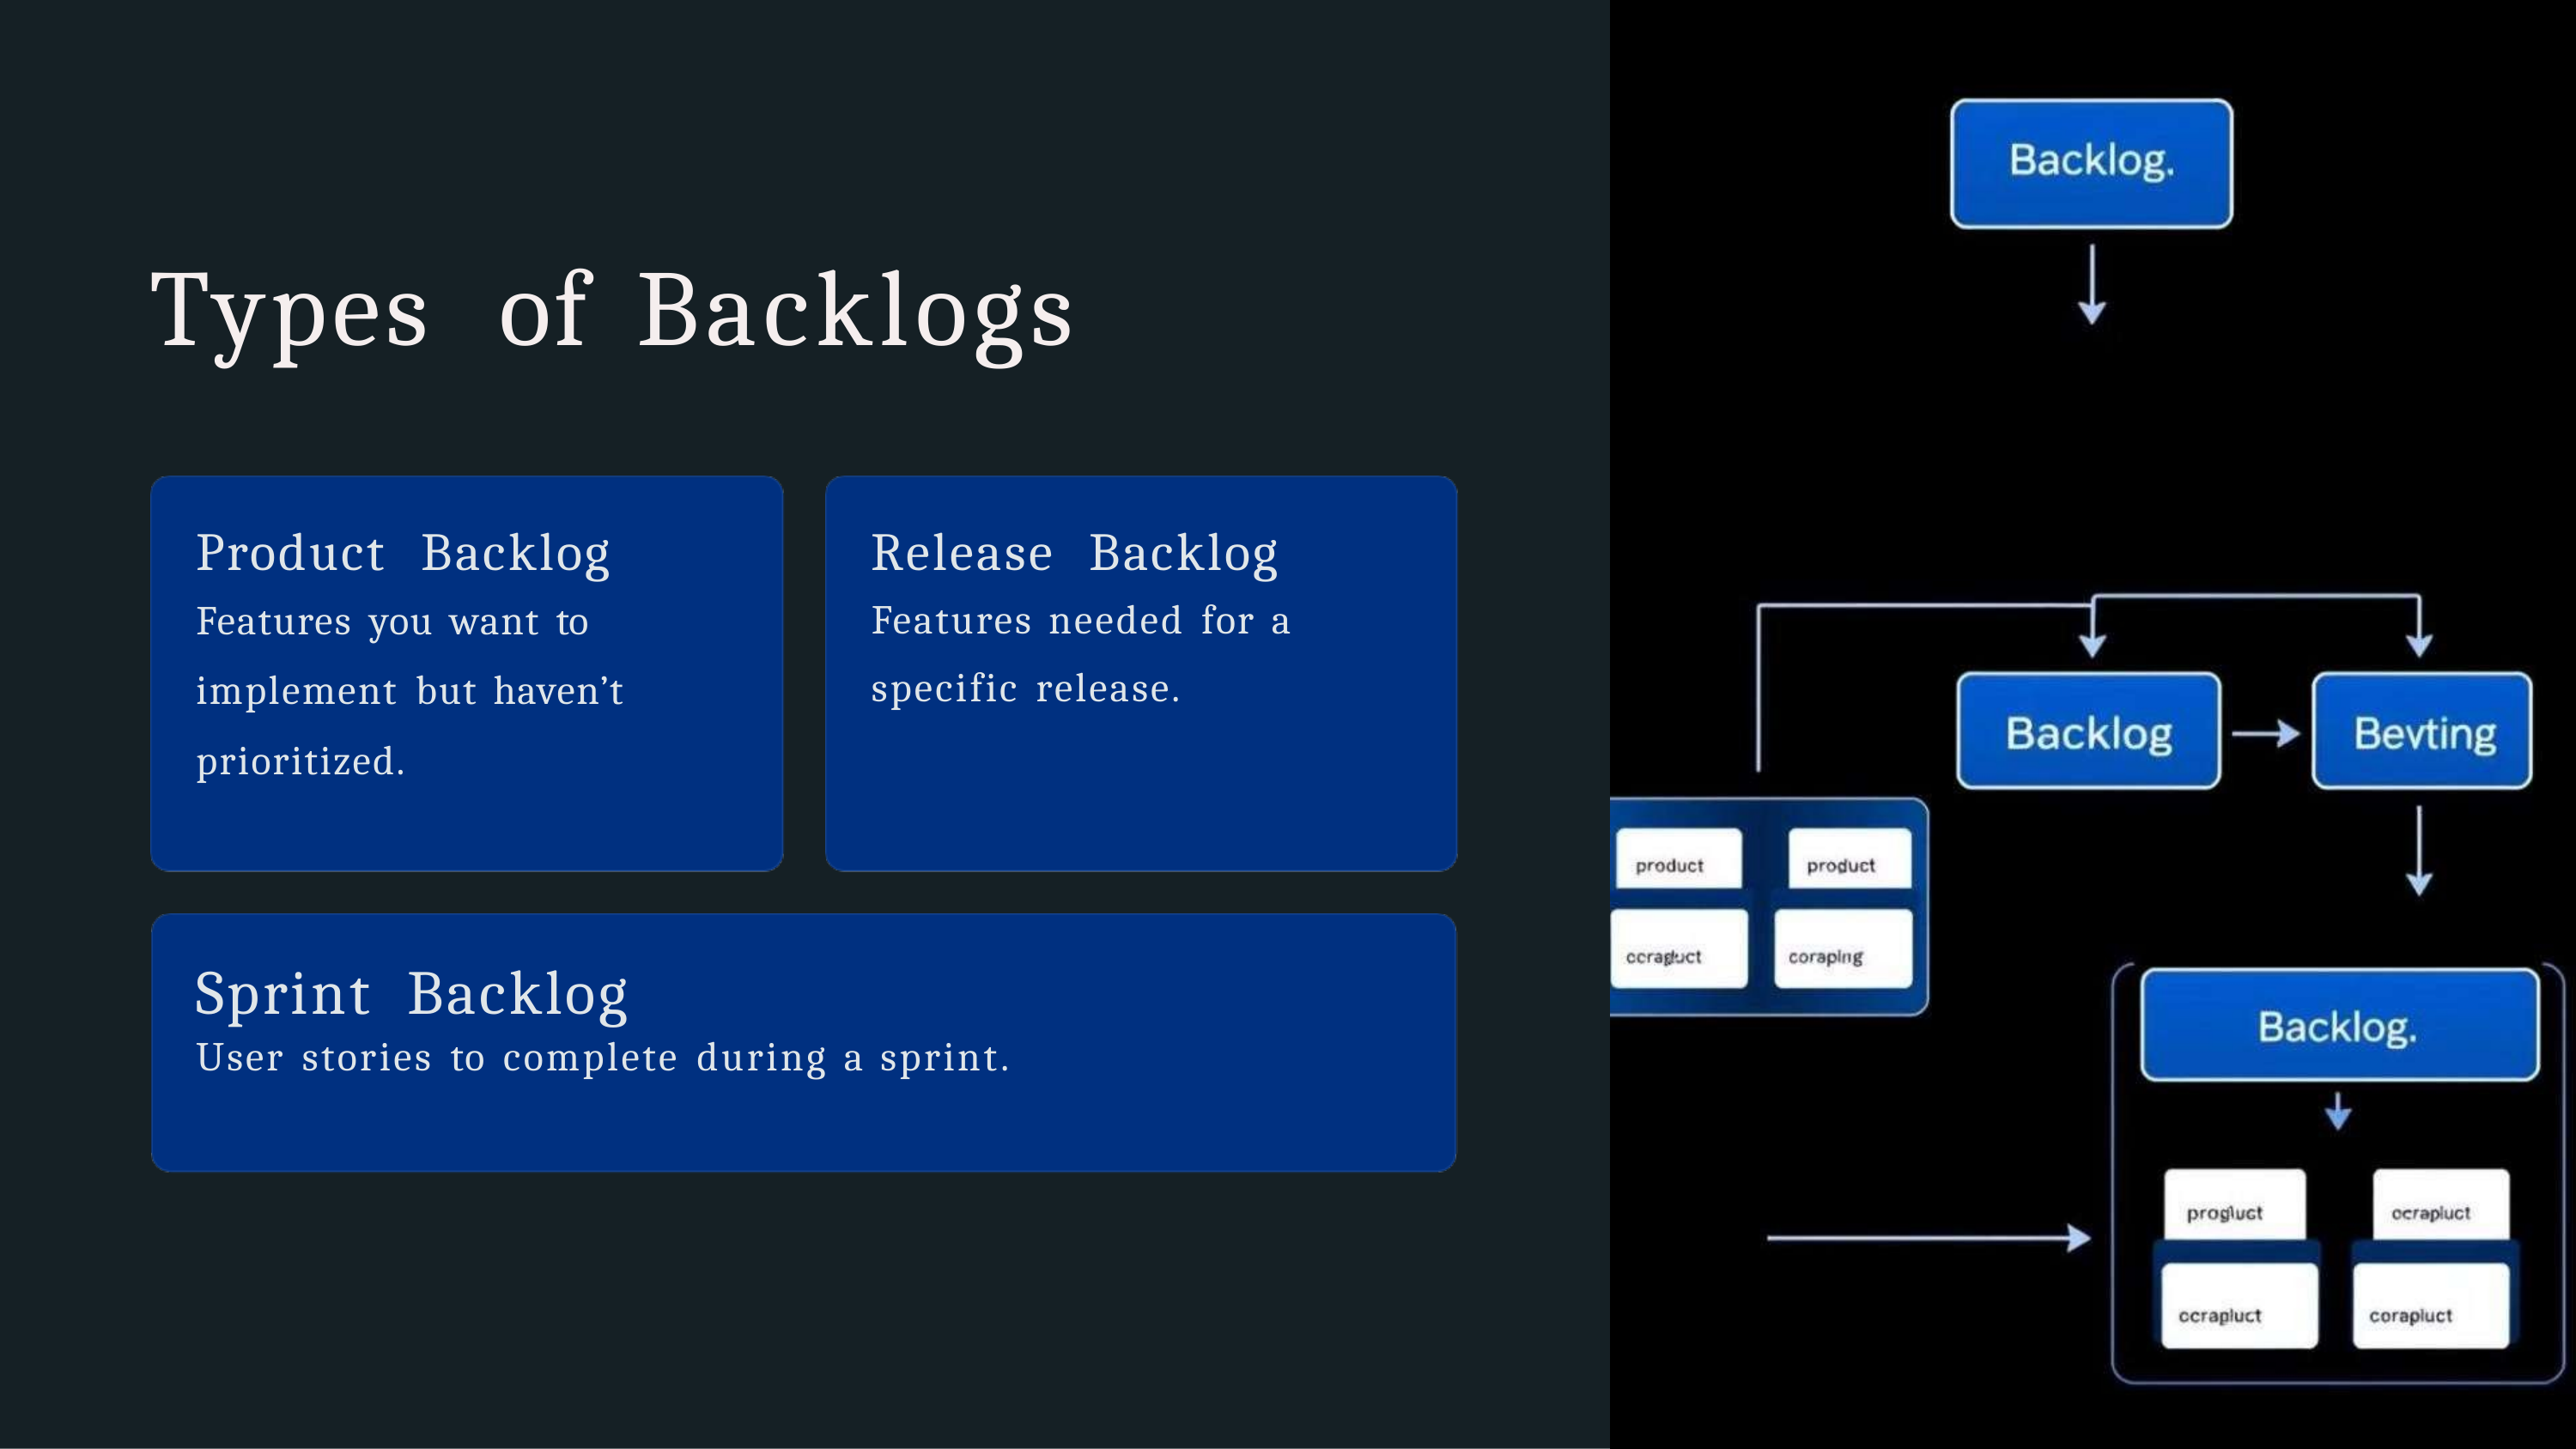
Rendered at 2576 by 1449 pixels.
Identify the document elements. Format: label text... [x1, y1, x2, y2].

picture [825, 476, 1460, 874]
picture [150, 476, 785, 874]
picture [150, 913, 1460, 1174]
title Types of Backlogs [148, 234, 1106, 480]
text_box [1609, 0, 2576, 1449]
